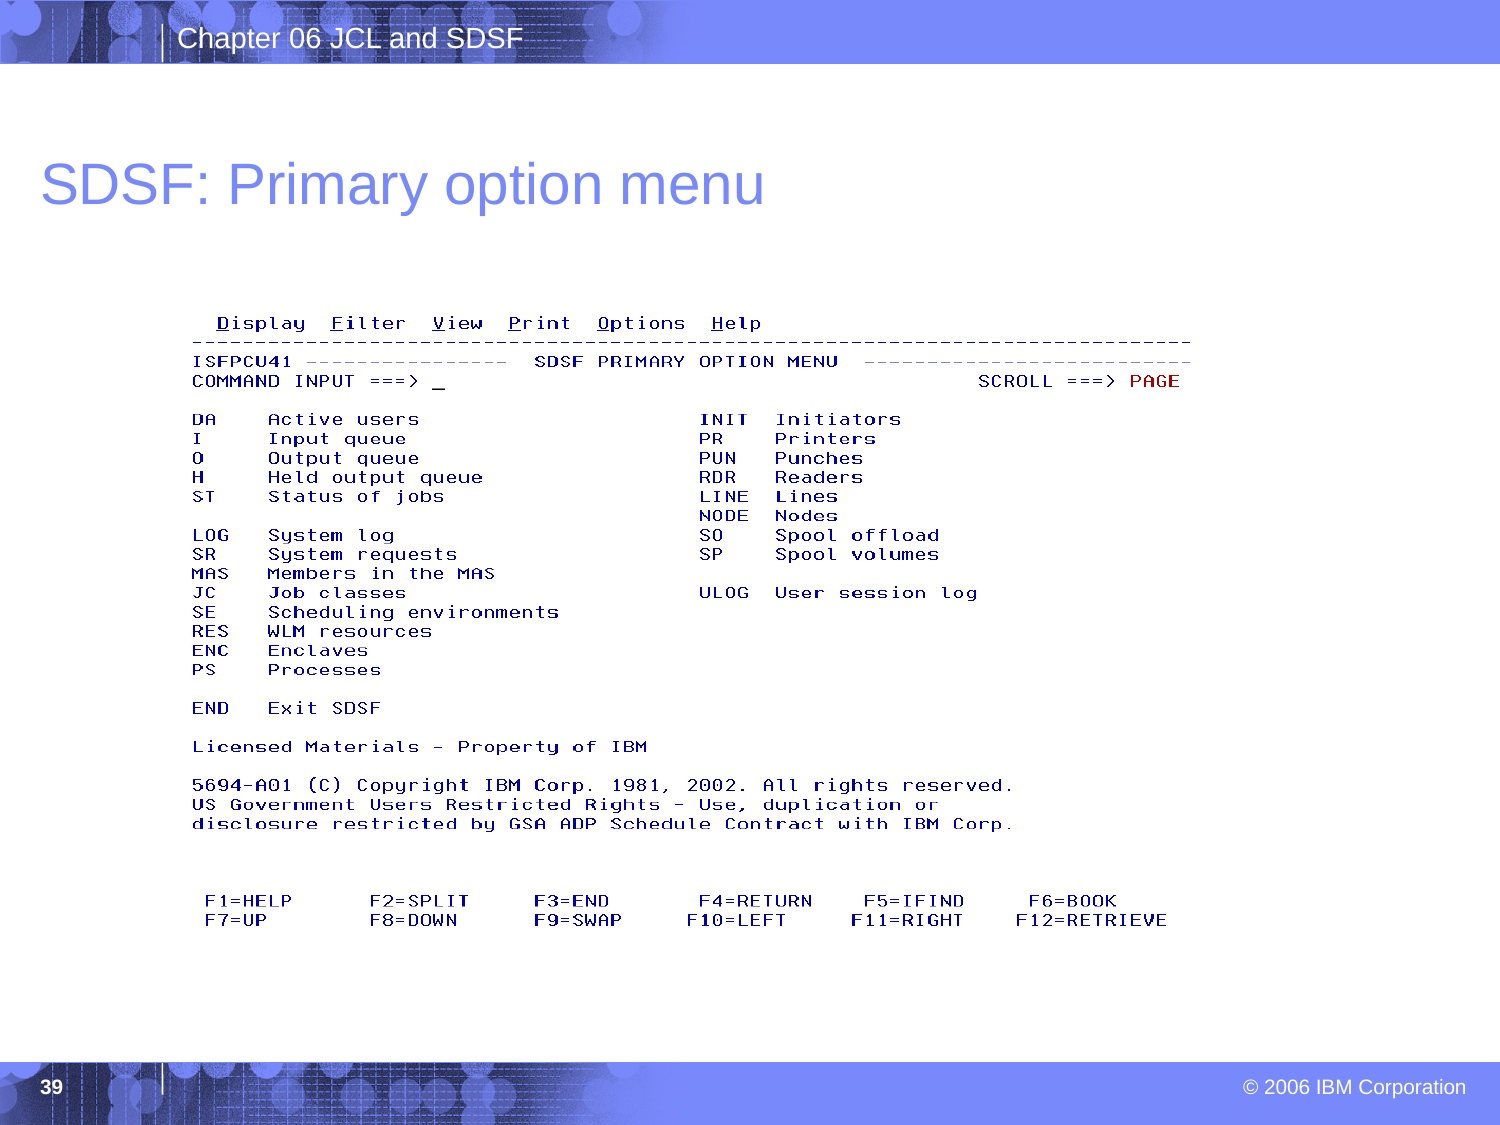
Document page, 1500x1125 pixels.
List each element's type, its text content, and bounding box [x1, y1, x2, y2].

picture [0, 1063, 1500, 1125]
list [165, 311, 1191, 932]
slide_number 39 [25, 1066, 191, 1120]
picture [1, 1, 1500, 63]
title SDSF: Primary option menu [25, 142, 1378, 225]
